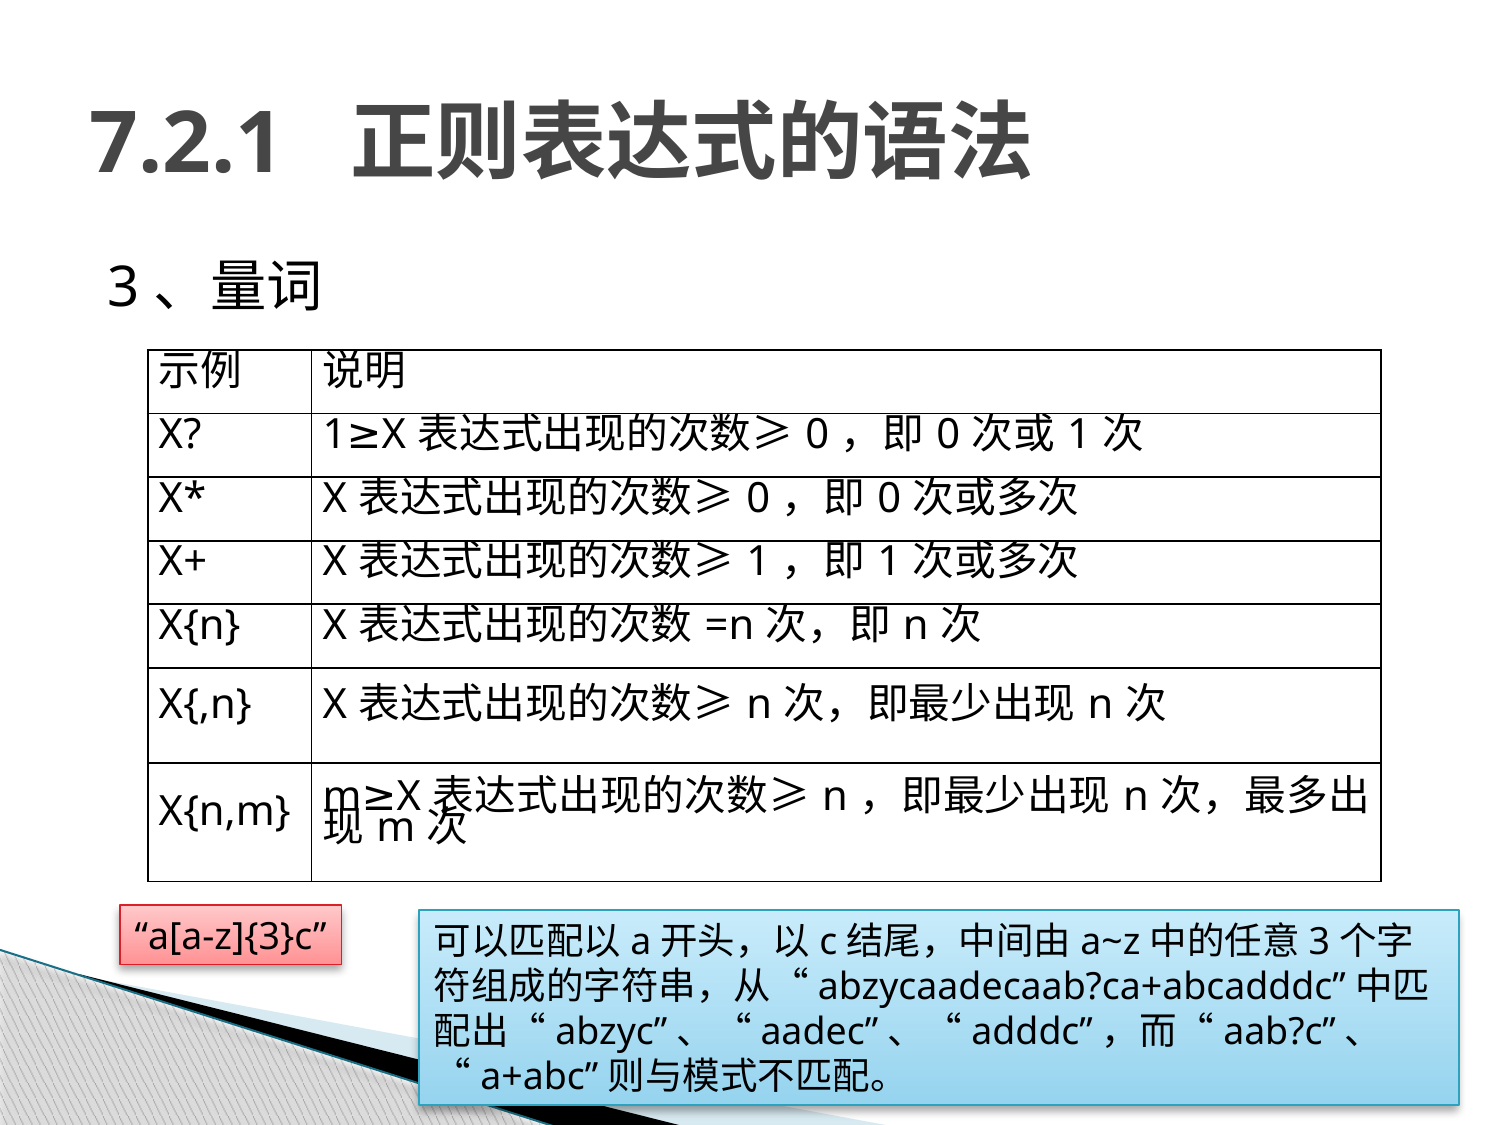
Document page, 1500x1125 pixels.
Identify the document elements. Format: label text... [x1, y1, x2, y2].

table_cell X? [149, 414, 311, 476]
table_cell X* [149, 478, 311, 540]
list 3、量词 [75, 242, 1425, 986]
table_cell 1≥X表达式出现的次数≥0，即0次或1次 [312, 414, 1380, 476]
table_cell X表达式出现的次数≥n次，即最少出现n次 [312, 669, 1380, 762]
table_cell X表达式出现的次数=n次，即n次 [312, 605, 1380, 667]
table_cell X表达式出现的次数≥0，即0次或多次 [312, 478, 1380, 540]
text_box 可以匹配以a开头，以c结尾，中间由a~z中的任意3个字符组成的字符串，从“abzycaadecaab?ca+abcadddc”中匹配出“abzyc”、“aadec”、“adddc”，而“aab?c”、“a+abc”则与模式不匹配。 [418, 909, 1460, 1106]
table_cell X{n} [149, 605, 311, 667]
title 7.2.1 正则表达式的语法 [75, 45, 1425, 233]
table_header 示例 [149, 351, 311, 413]
table_cell X表达式出现的次数≥1，即1次或多次 [312, 542, 1380, 603]
table_cell X{n,m} [149, 764, 311, 881]
table_header 说明 [312, 351, 1380, 413]
text_box “a[a-z]{3}c” [119, 904, 342, 965]
table_cell X+ [149, 542, 311, 603]
table_cell X{,n} [149, 669, 311, 762]
table_cell m≥X表达式出现的次数≥n，即最少出现n次，最多出现m次 [312, 764, 1380, 881]
